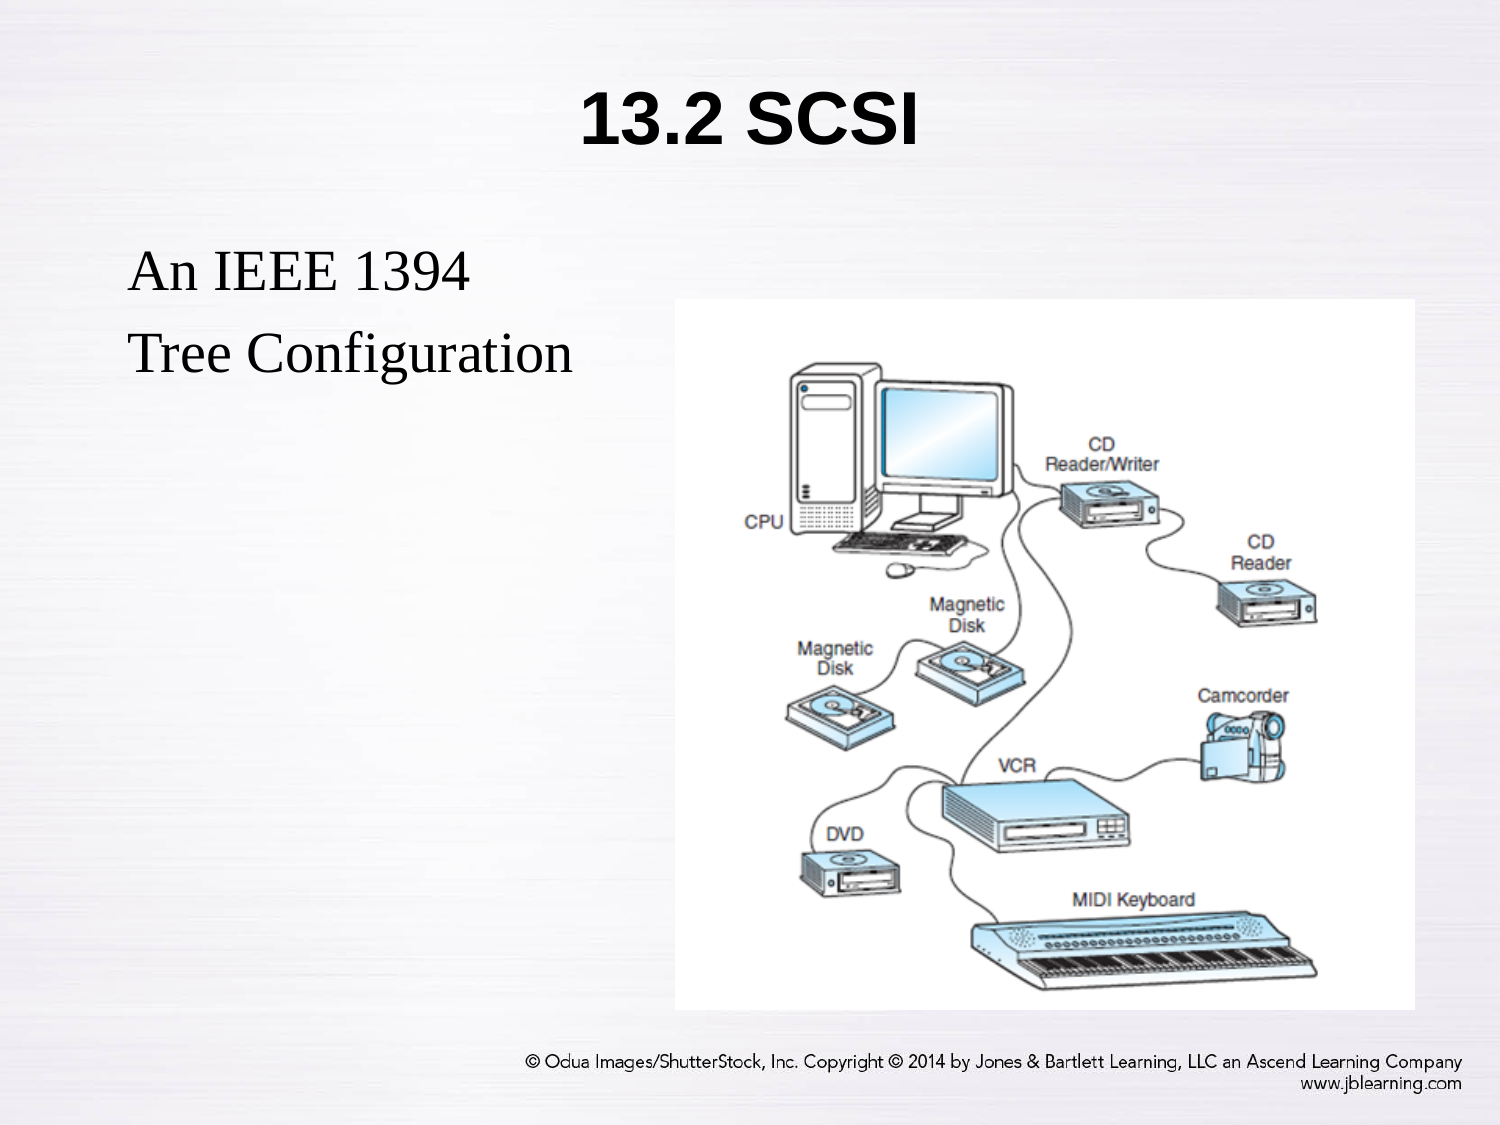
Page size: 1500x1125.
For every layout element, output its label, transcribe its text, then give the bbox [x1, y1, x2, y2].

list An IEEE 1394 Tree Configuration [112, 224, 1388, 1003]
title 13.2 SCSI [112, 45, 1388, 196]
picture [0, 0, 1500, 1125]
